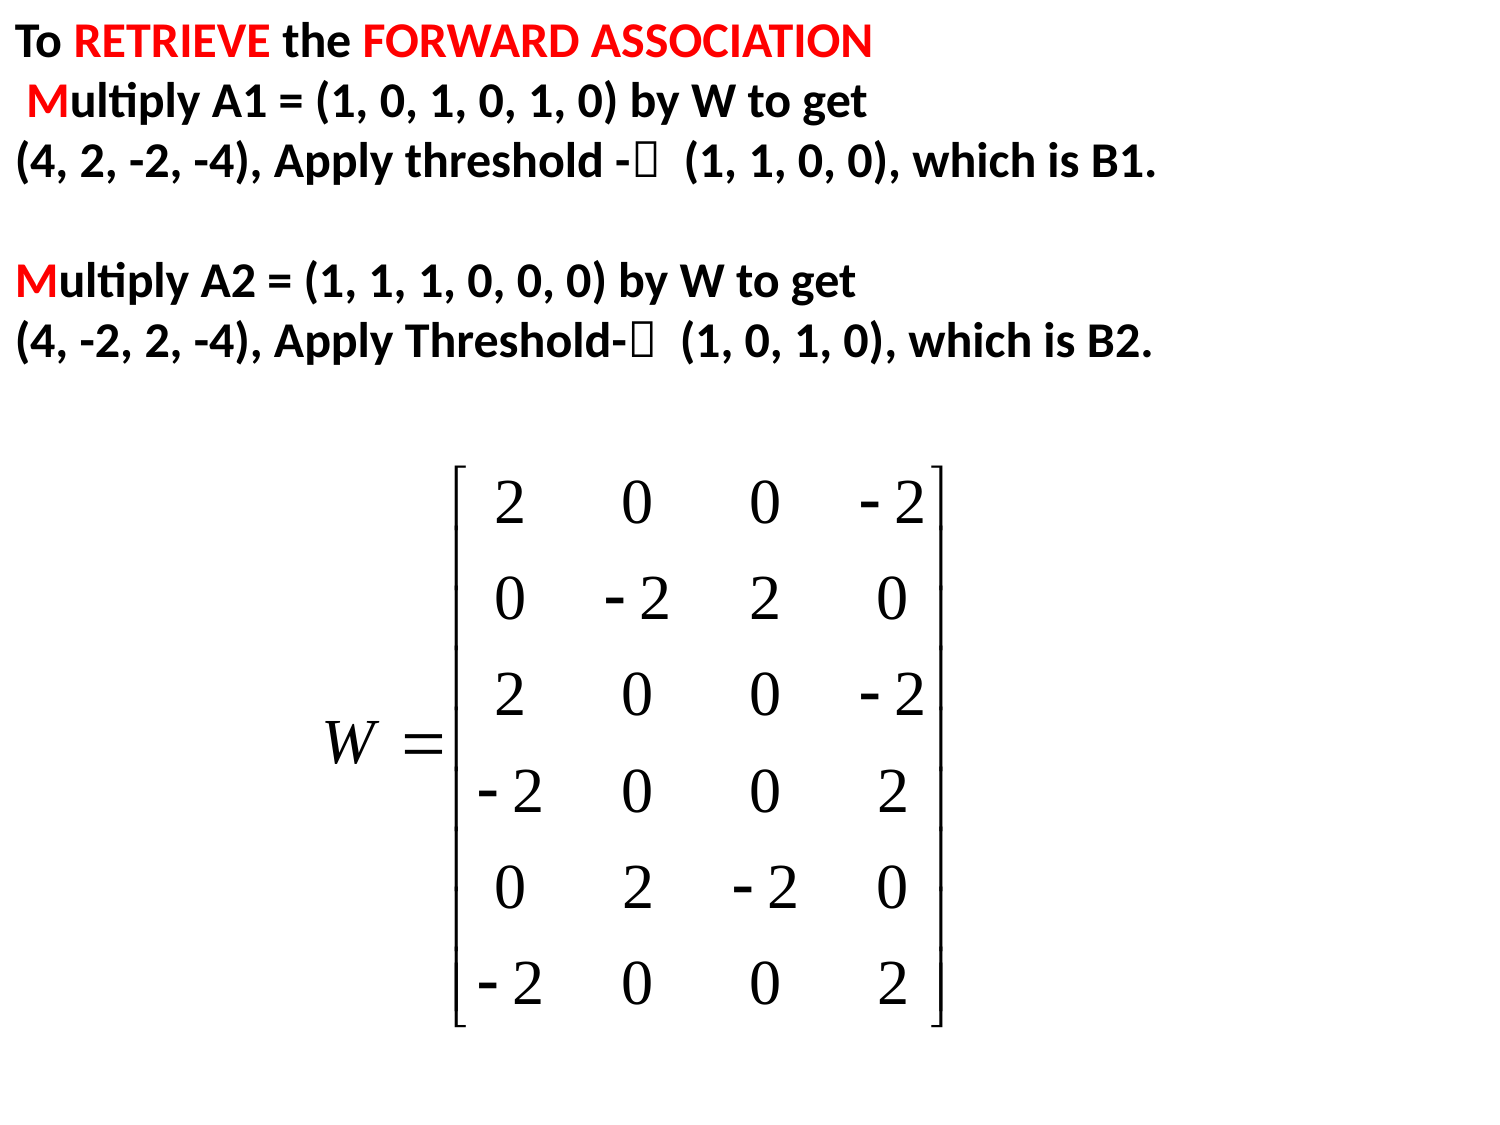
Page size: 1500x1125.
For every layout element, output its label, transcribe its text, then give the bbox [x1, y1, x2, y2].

text_box To RETRIEVE the FORWARD ASSOCIATION Multiply A1 = (1, 0, 1, 0, 1, 0) by W to get (4, 2, -2, -4), Apply threshold - (1, 1, 0, 0), which is B1. Multiply A2 = (1, 1, 1, 0, 0, 0) by W to get (4, -2, 2, -4), Apply Threshold- (1, 0, 1, 0), which is B2. [0, 0, 1500, 495]
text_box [312, 449, 995, 1045]
